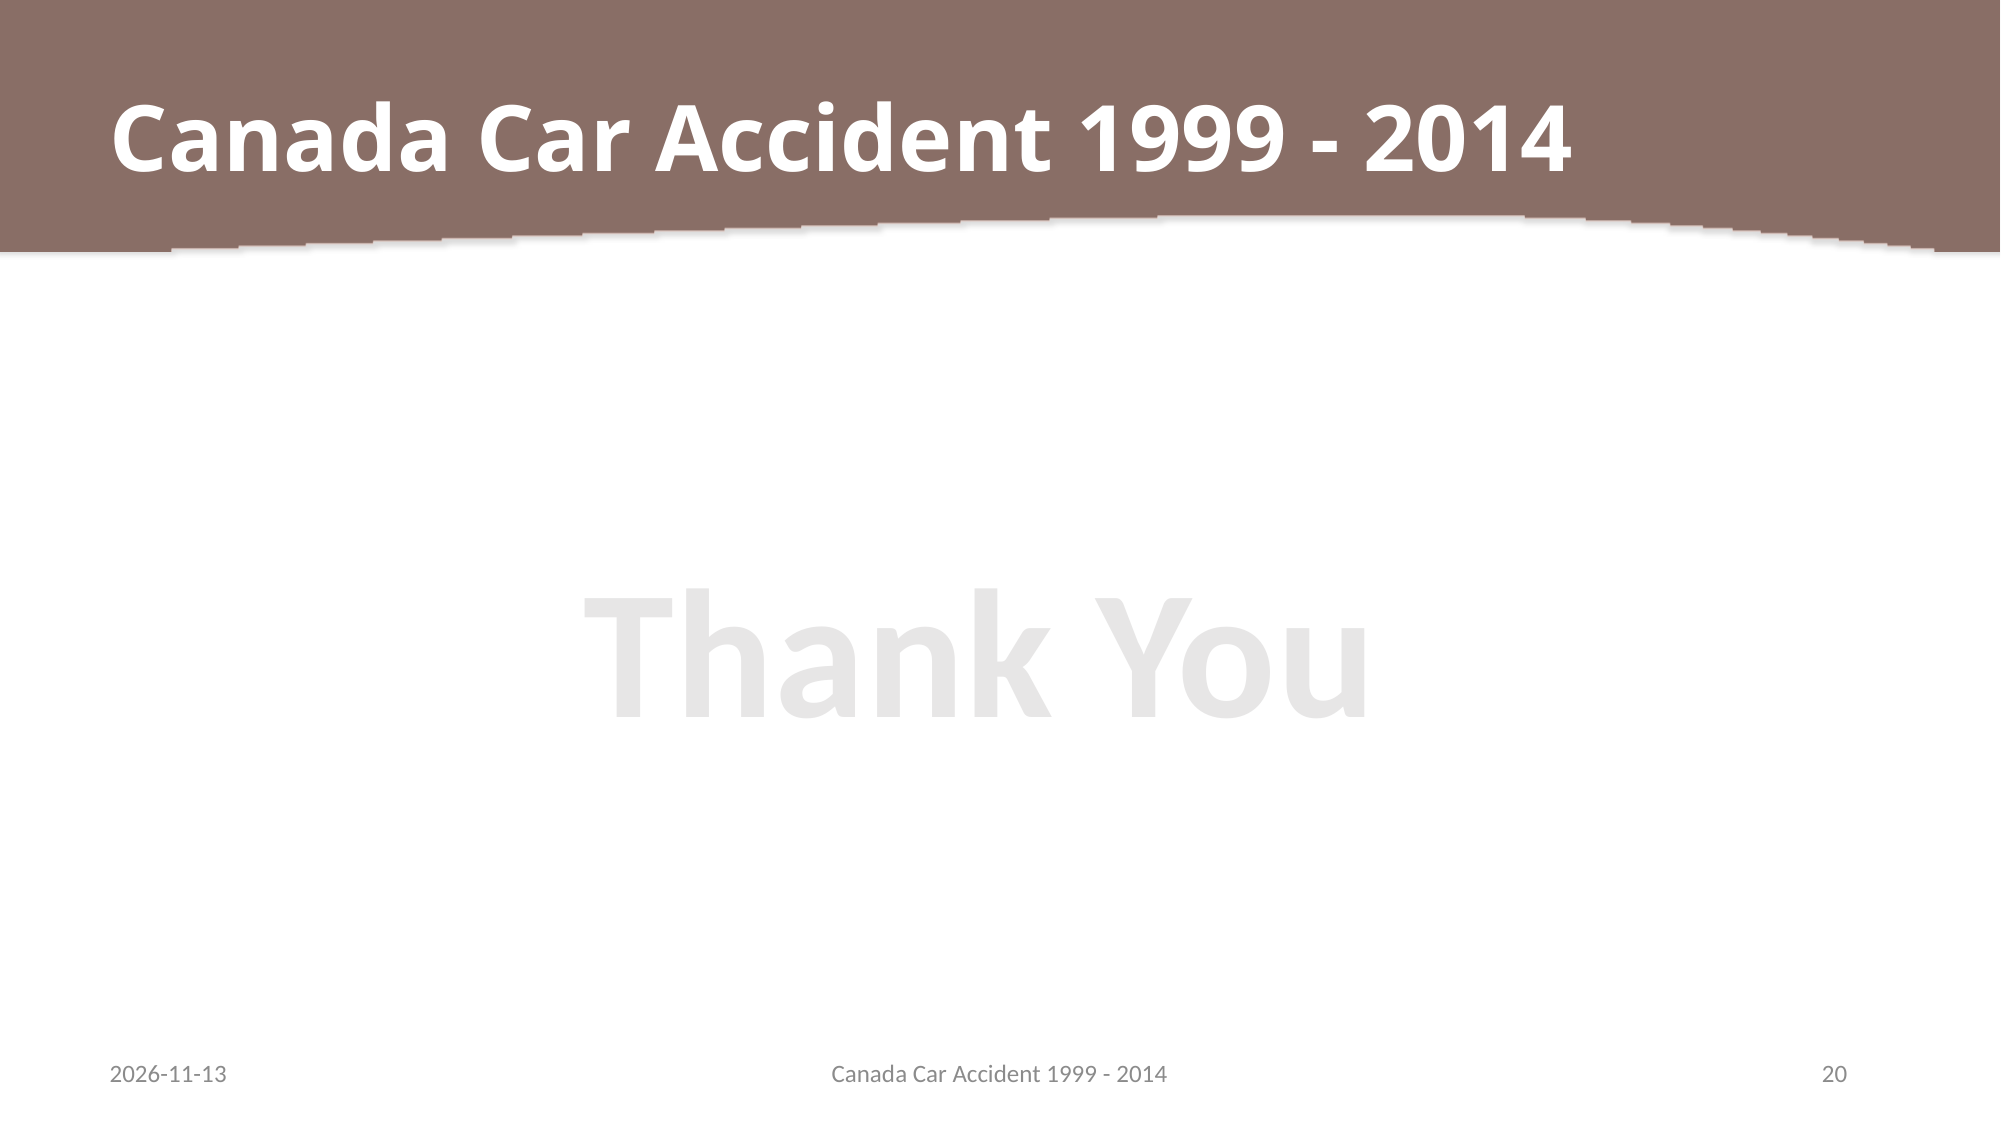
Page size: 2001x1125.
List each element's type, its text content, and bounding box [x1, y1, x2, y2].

title Canada Car Accident 1999 - 2014 [94, 35, 1867, 248]
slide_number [94, 1042, 558, 1103]
footer Canada Car Accident 1999 - 2014 [662, 1042, 1338, 1103]
text_box Thank You [445, 526, 1516, 762]
slide_number 20 [1412, 1042, 1863, 1103]
